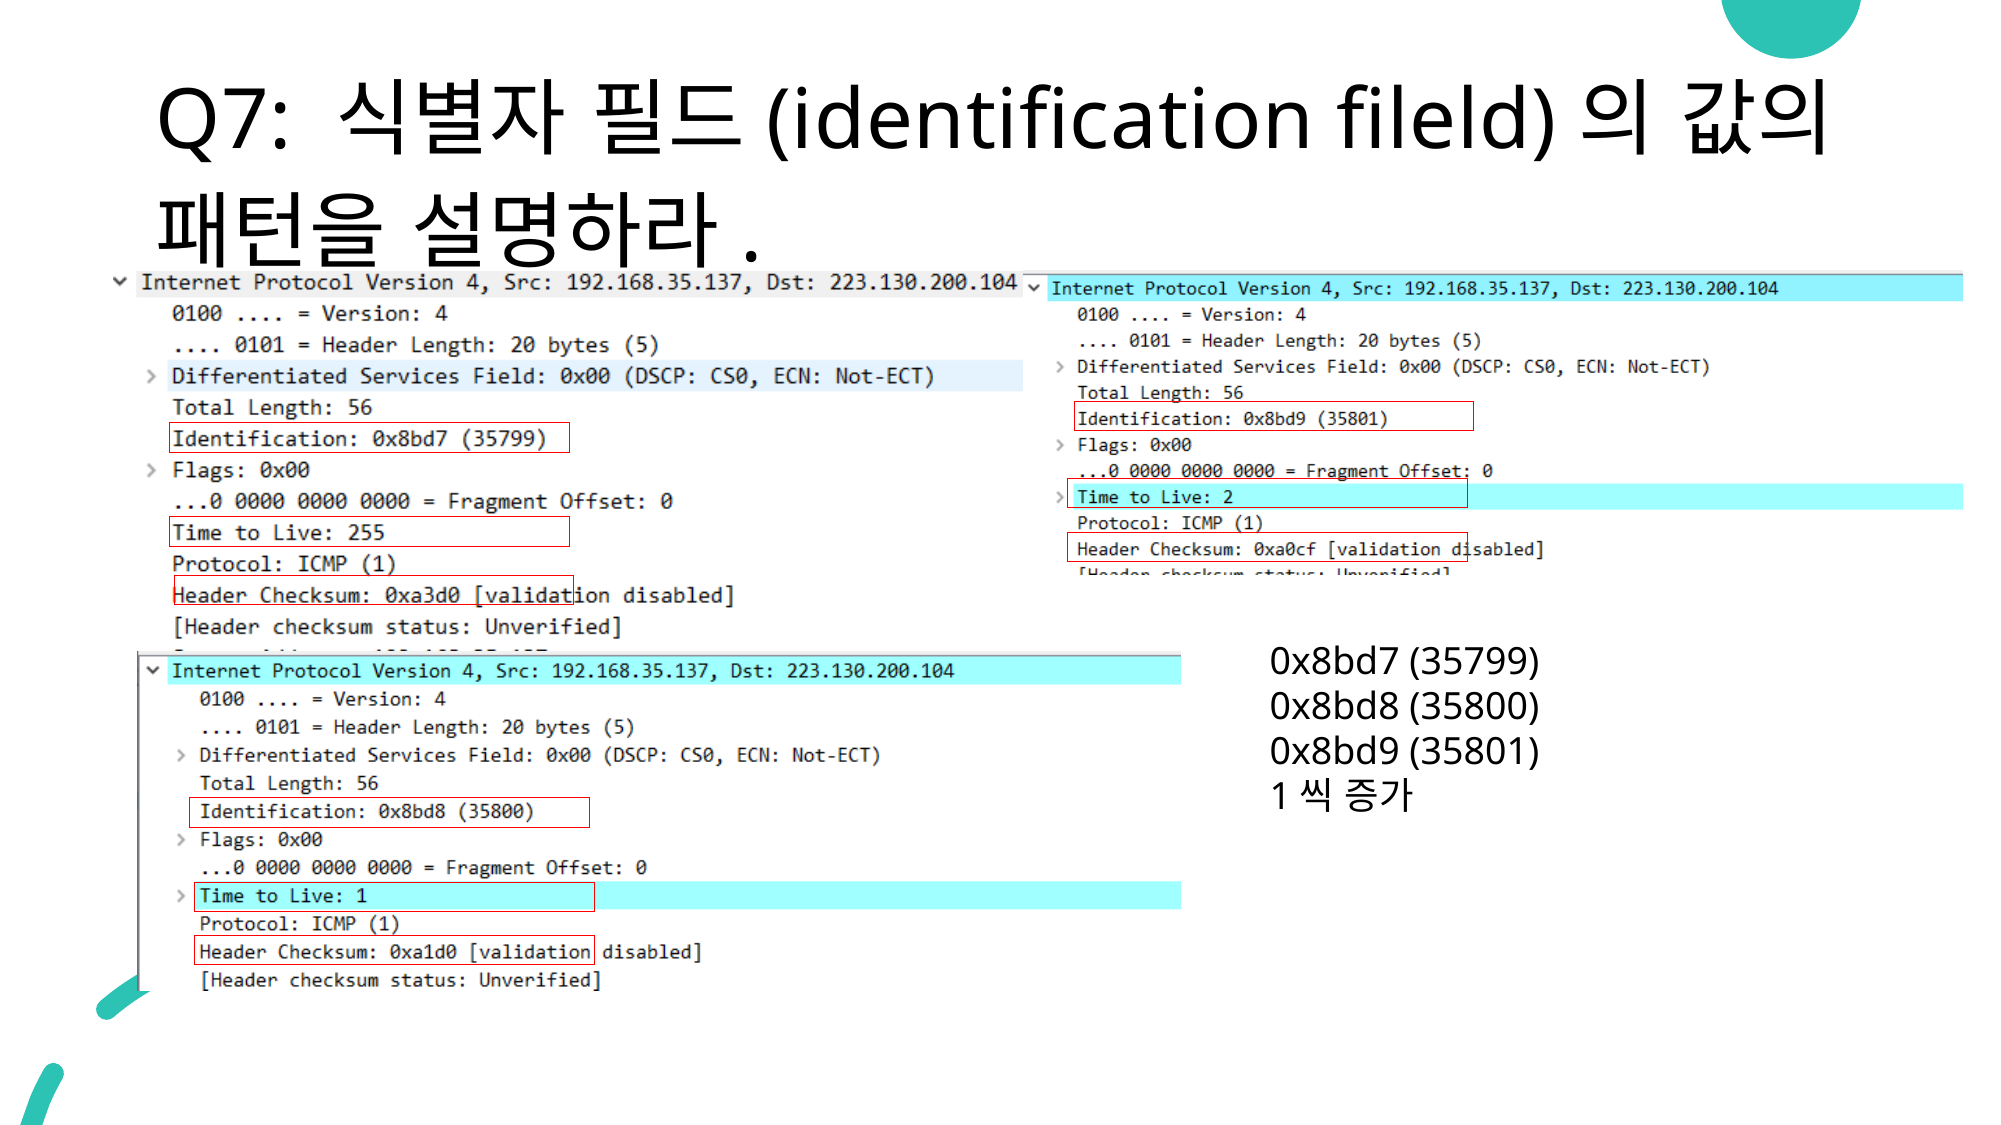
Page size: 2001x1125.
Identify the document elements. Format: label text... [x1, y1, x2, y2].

text_box 0x8bd7 (35799) 0x8bd8 (35800) 0x8bd9 (35801) 1씩 증가 [1254, 629, 1953, 825]
picture [113, 270, 1963, 991]
title Q7: 식별자 필드(identification fileld)의 값의 패턴을 설명하라. [137, 59, 1863, 271]
